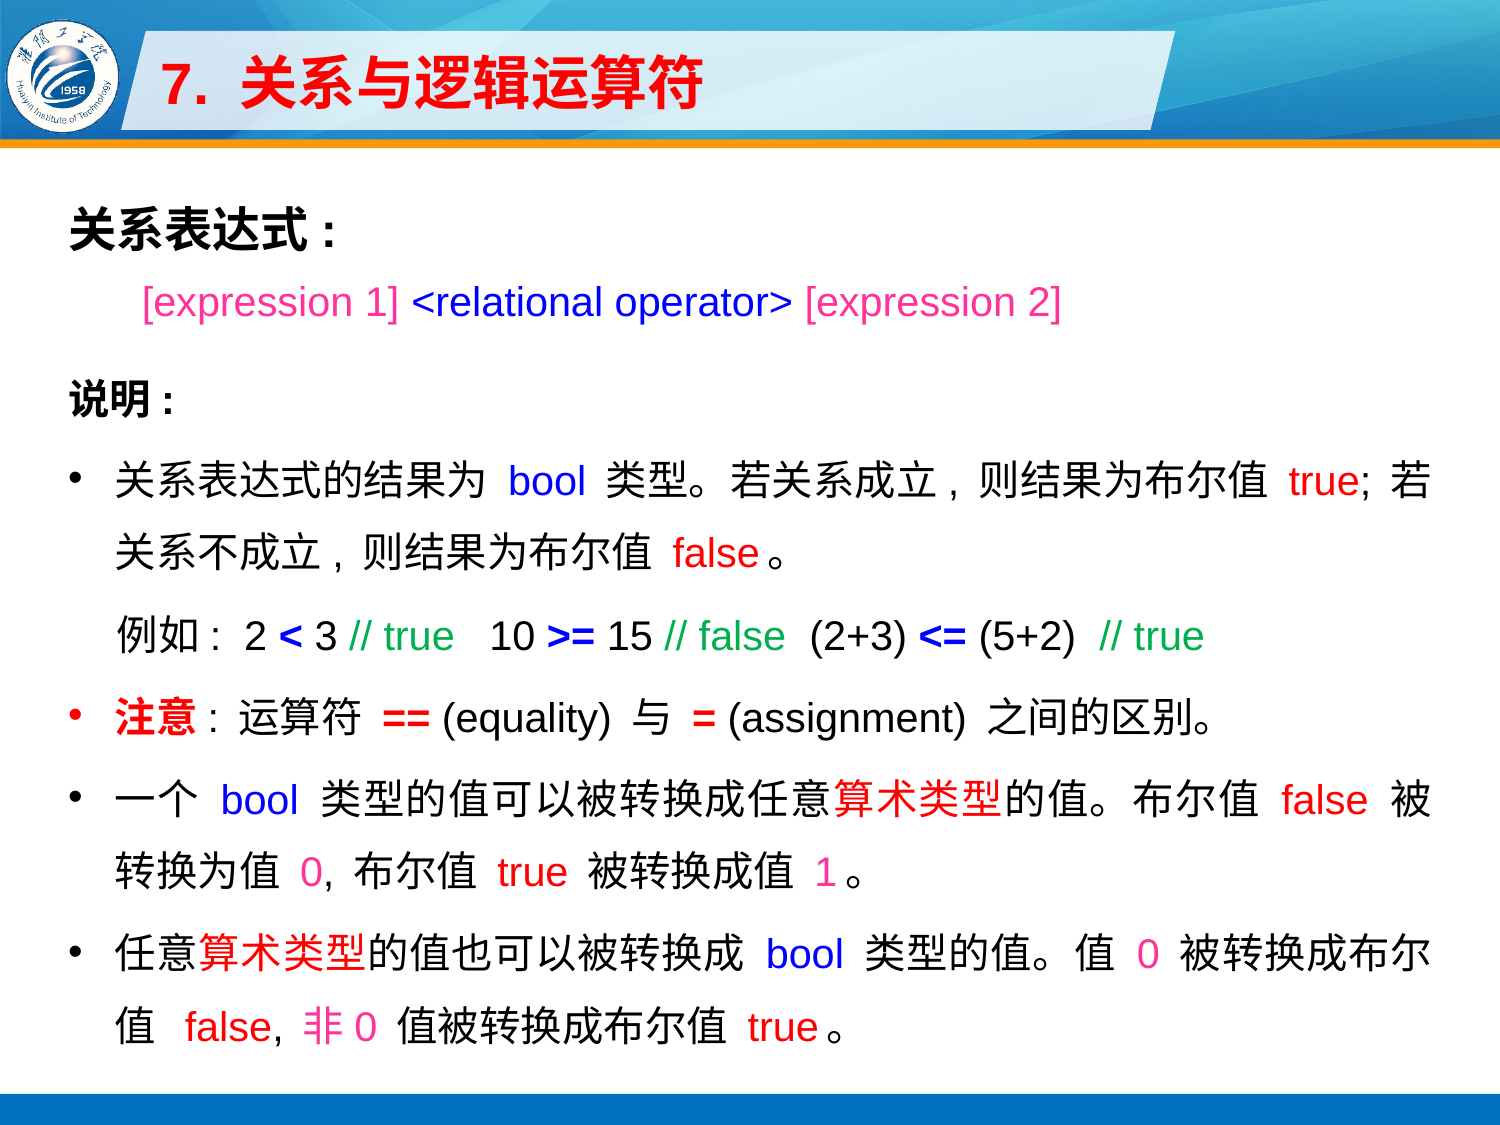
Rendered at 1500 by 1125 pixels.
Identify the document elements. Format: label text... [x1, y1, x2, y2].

picture [0, 0, 1500, 139]
title 7. 关系与逻辑运算符 [145, 39, 1176, 123]
list 关系表达式: [expression 1] <relational operator> [expression 2] 说明: 关系表达式的结果为 bool 类型。若关系成立, 则结果为布尔值 true; 若关系不成立, 则结果为布尔值 false。 例如: 2 < 3 // true 10 >= 15 // false (2+3) <= (5+2) // true 注意: 运算符 == (equality) 与 = (assignment) 之间的区别。 一个 bool 类型的值可以被转换成任意算术类型的值。布尔值 false 被转换为值 0, 布尔值 true 被转换成值 1。 任意算术类型的值也可以被转换成 bool 类型的值。值 0 被转换成布尔值 false, 非0 值被转换成布尔值 true。 [53, 170, 1447, 1069]
